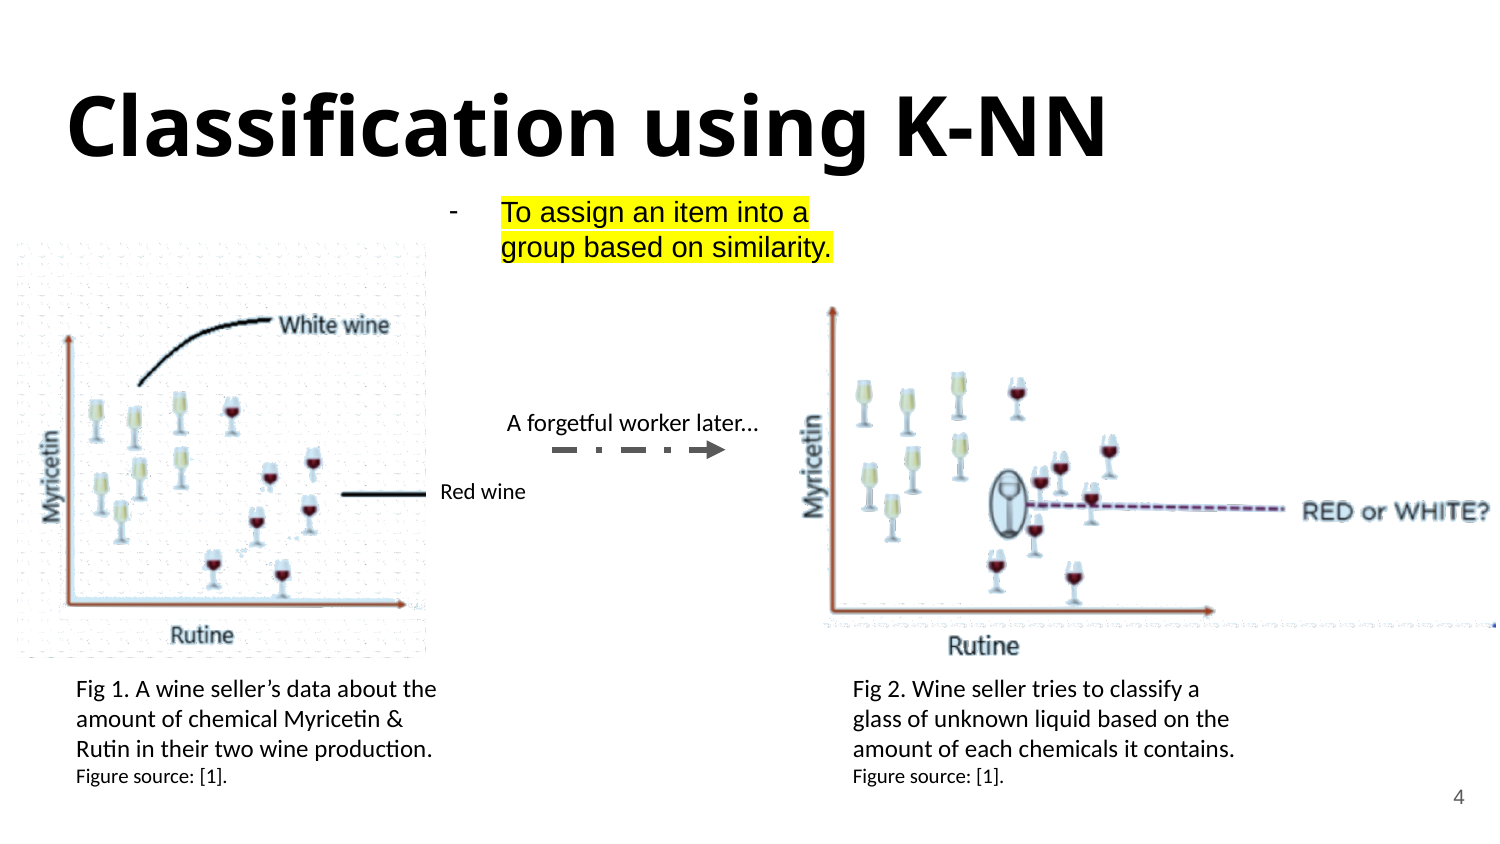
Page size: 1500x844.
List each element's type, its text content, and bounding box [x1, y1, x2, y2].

slide_number ‹#› [1389, 764, 1480, 830]
text_box Red wine [430, 462, 569, 518]
text_box Fig 1. A wine seller’s data about the amount of chemical Myricetin & Rutin in their two wine production. Figure source: [1]. [61, 657, 469, 803]
text_box To assign an item into a group based on similarity. [410, 178, 867, 278]
text_box Fig 2. Wine seller tries to classify a glass of unknown liquid based on the amount of each chemicals it contains. Figure source: [1]. [837, 694, 1260, 803]
text_box Classification using K-NN [50, 57, 1468, 188]
text_box A forgetful worker later... [491, 391, 780, 452]
picture [786, 268, 1500, 686]
picture [17, 241, 426, 658]
